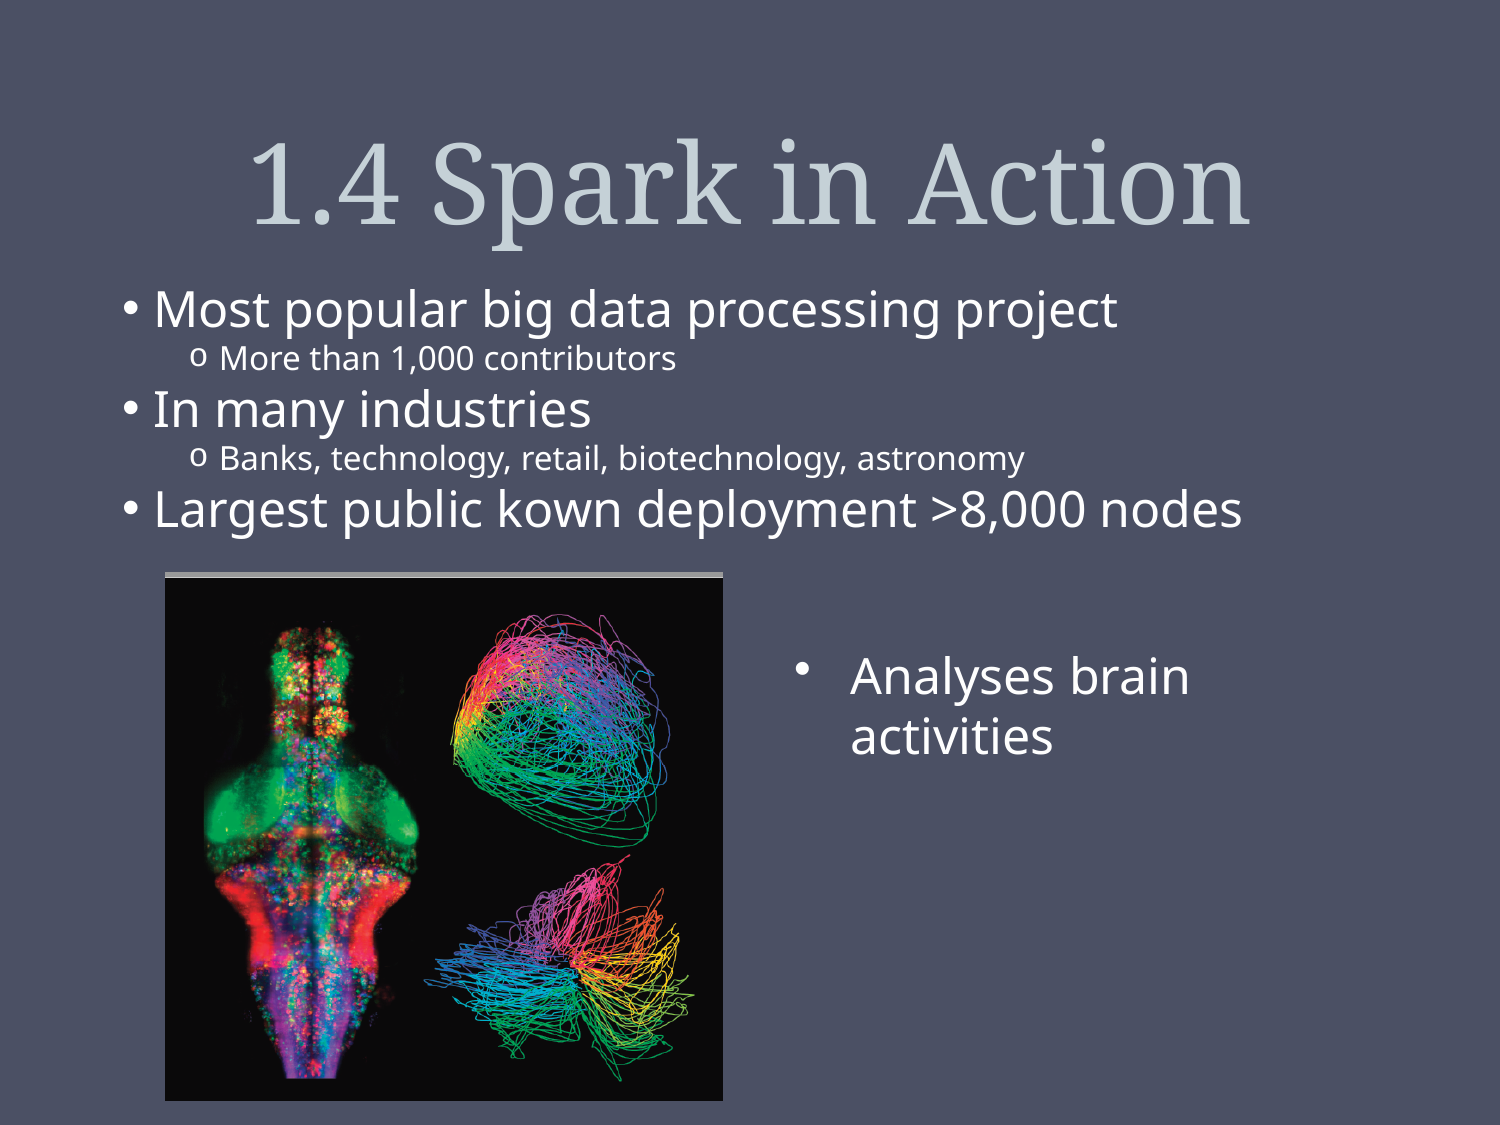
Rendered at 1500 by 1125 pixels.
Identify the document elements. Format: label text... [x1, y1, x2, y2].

title 1.4 Spark in Action [75, 0, 1425, 263]
picture [165, 571, 723, 1101]
list Most popular big data processing project More than 1,000 contributors In many industries Banks, technology, retail, biotechnology, astronomy Largest public kown deployment >8,000 nodes [82, 262, 1433, 1005]
text_box Analyses brain activities [779, 629, 1373, 794]
